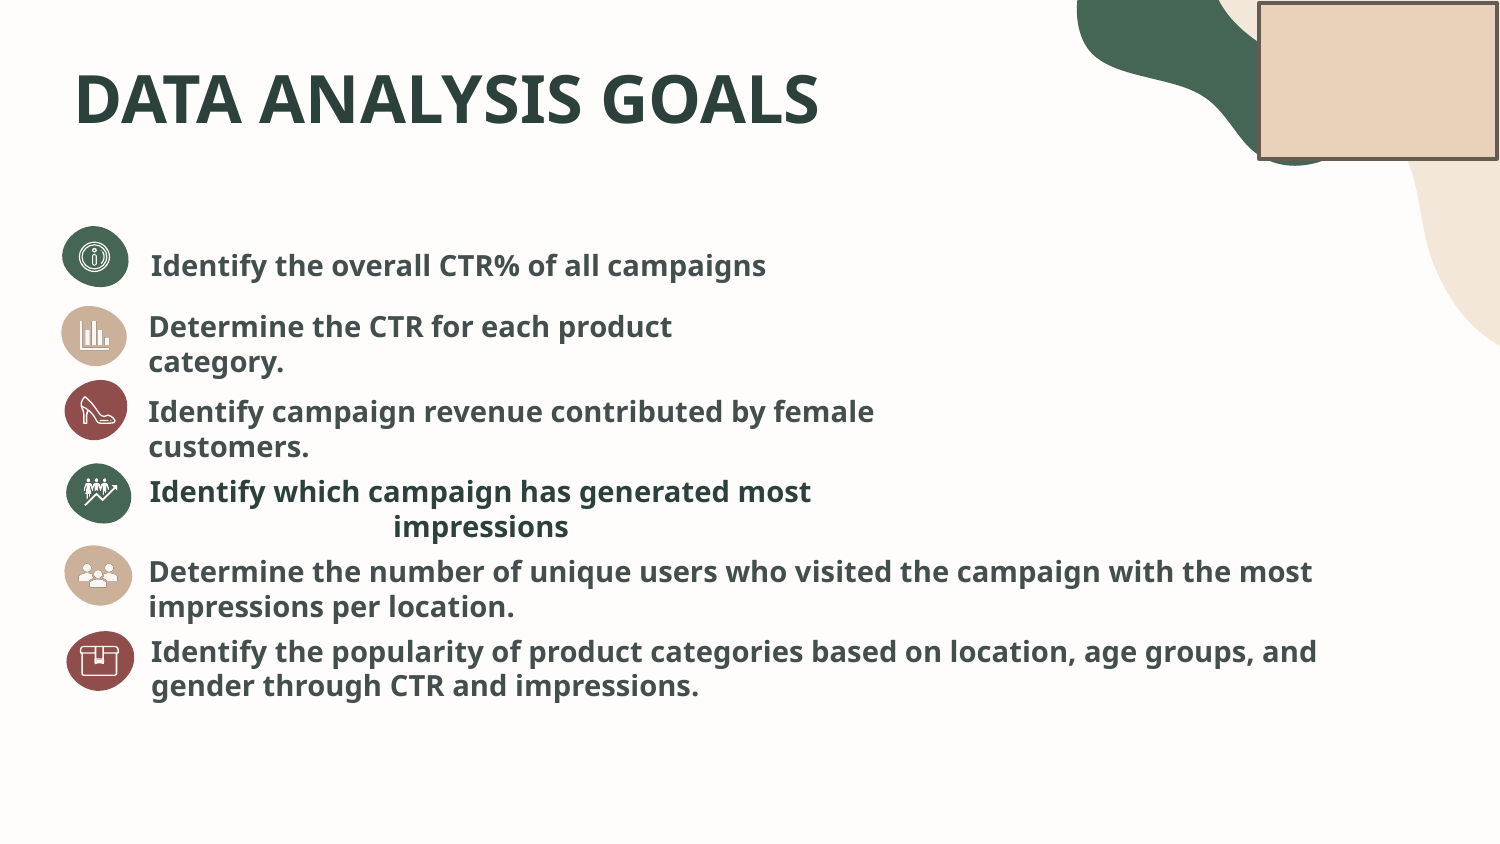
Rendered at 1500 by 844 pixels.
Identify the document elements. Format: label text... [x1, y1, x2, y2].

subtitle Identify which campaign has generated most impressions [58, 458, 904, 512]
text_box [62, 226, 129, 288]
picture [81, 472, 120, 511]
text_box [66, 463, 119, 515]
text_box [120, 320, 127, 355]
picture [76, 554, 120, 598]
picture [73, 314, 115, 356]
text_box [66, 631, 135, 691]
subtitle Identify the overall CTR% of all campaigns [136, 242, 836, 287]
subtitle Determine the number of unique users who visited the campaign with the most impressions per location. [133, 538, 1473, 599]
title DATA ANALYSIS GOALS [58, 41, 1257, 136]
subtitle Determine the CTR for each product category. [133, 319, 747, 368]
text_box [121, 555, 133, 596]
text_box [79, 395, 116, 425]
text_box [83, 474, 132, 524]
subtitle Identify the popularity of product categories based on location, age groups, and gender through CTR and impressions. [136, 617, 1342, 696]
text_box [82, 363, 109, 367]
text_box [1257, 1, 1499, 161]
text_box [61, 305, 112, 352]
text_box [79, 645, 120, 677]
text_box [78, 241, 111, 273]
subtitle Identify campaign revenue contributed by female customers. [133, 378, 952, 432]
text_box [64, 545, 118, 591]
text_box [64, 379, 128, 441]
